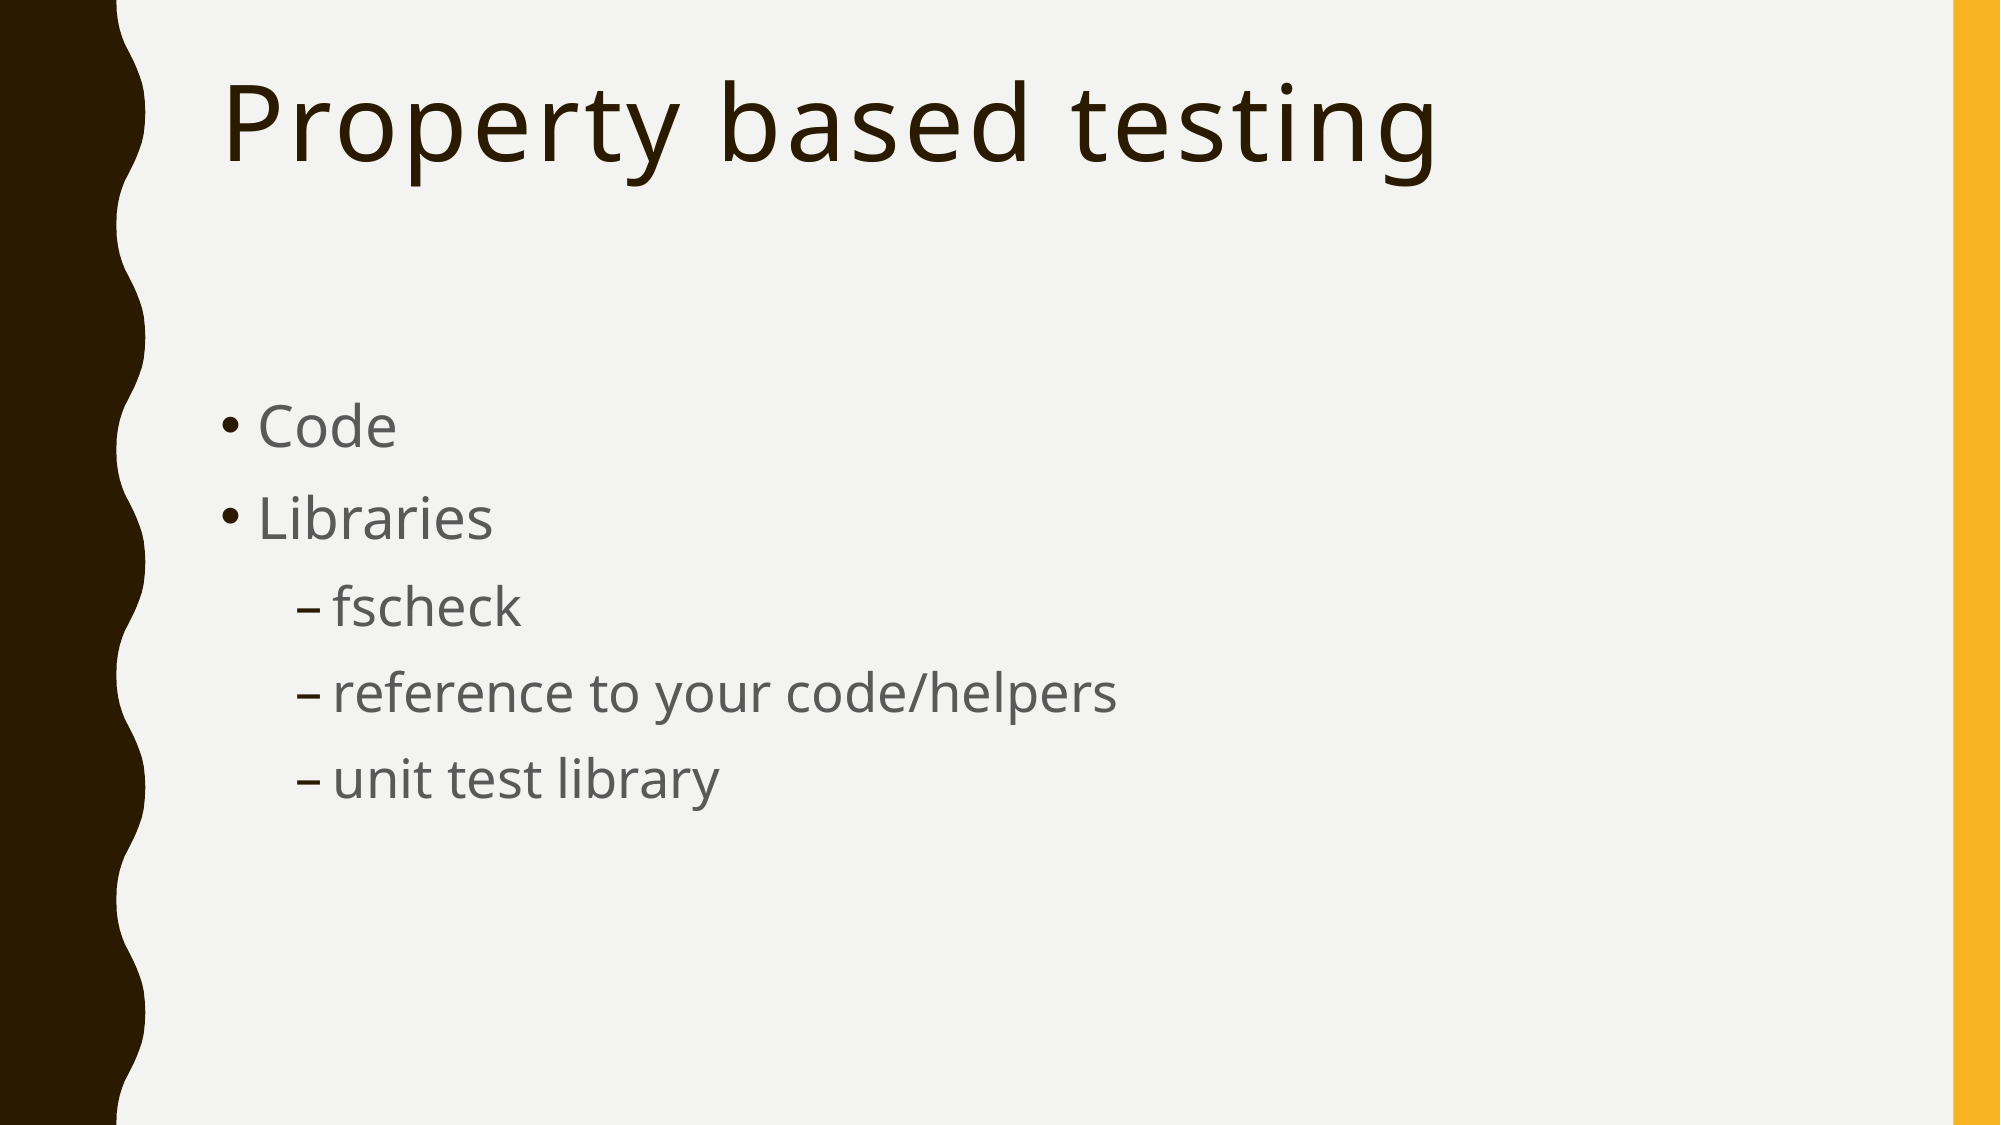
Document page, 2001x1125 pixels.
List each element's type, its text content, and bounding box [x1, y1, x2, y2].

list Code Libraries fscheck reference to your code/helpers unit test library [205, 375, 1875, 965]
title Property based testing [205, 62, 1875, 308]
